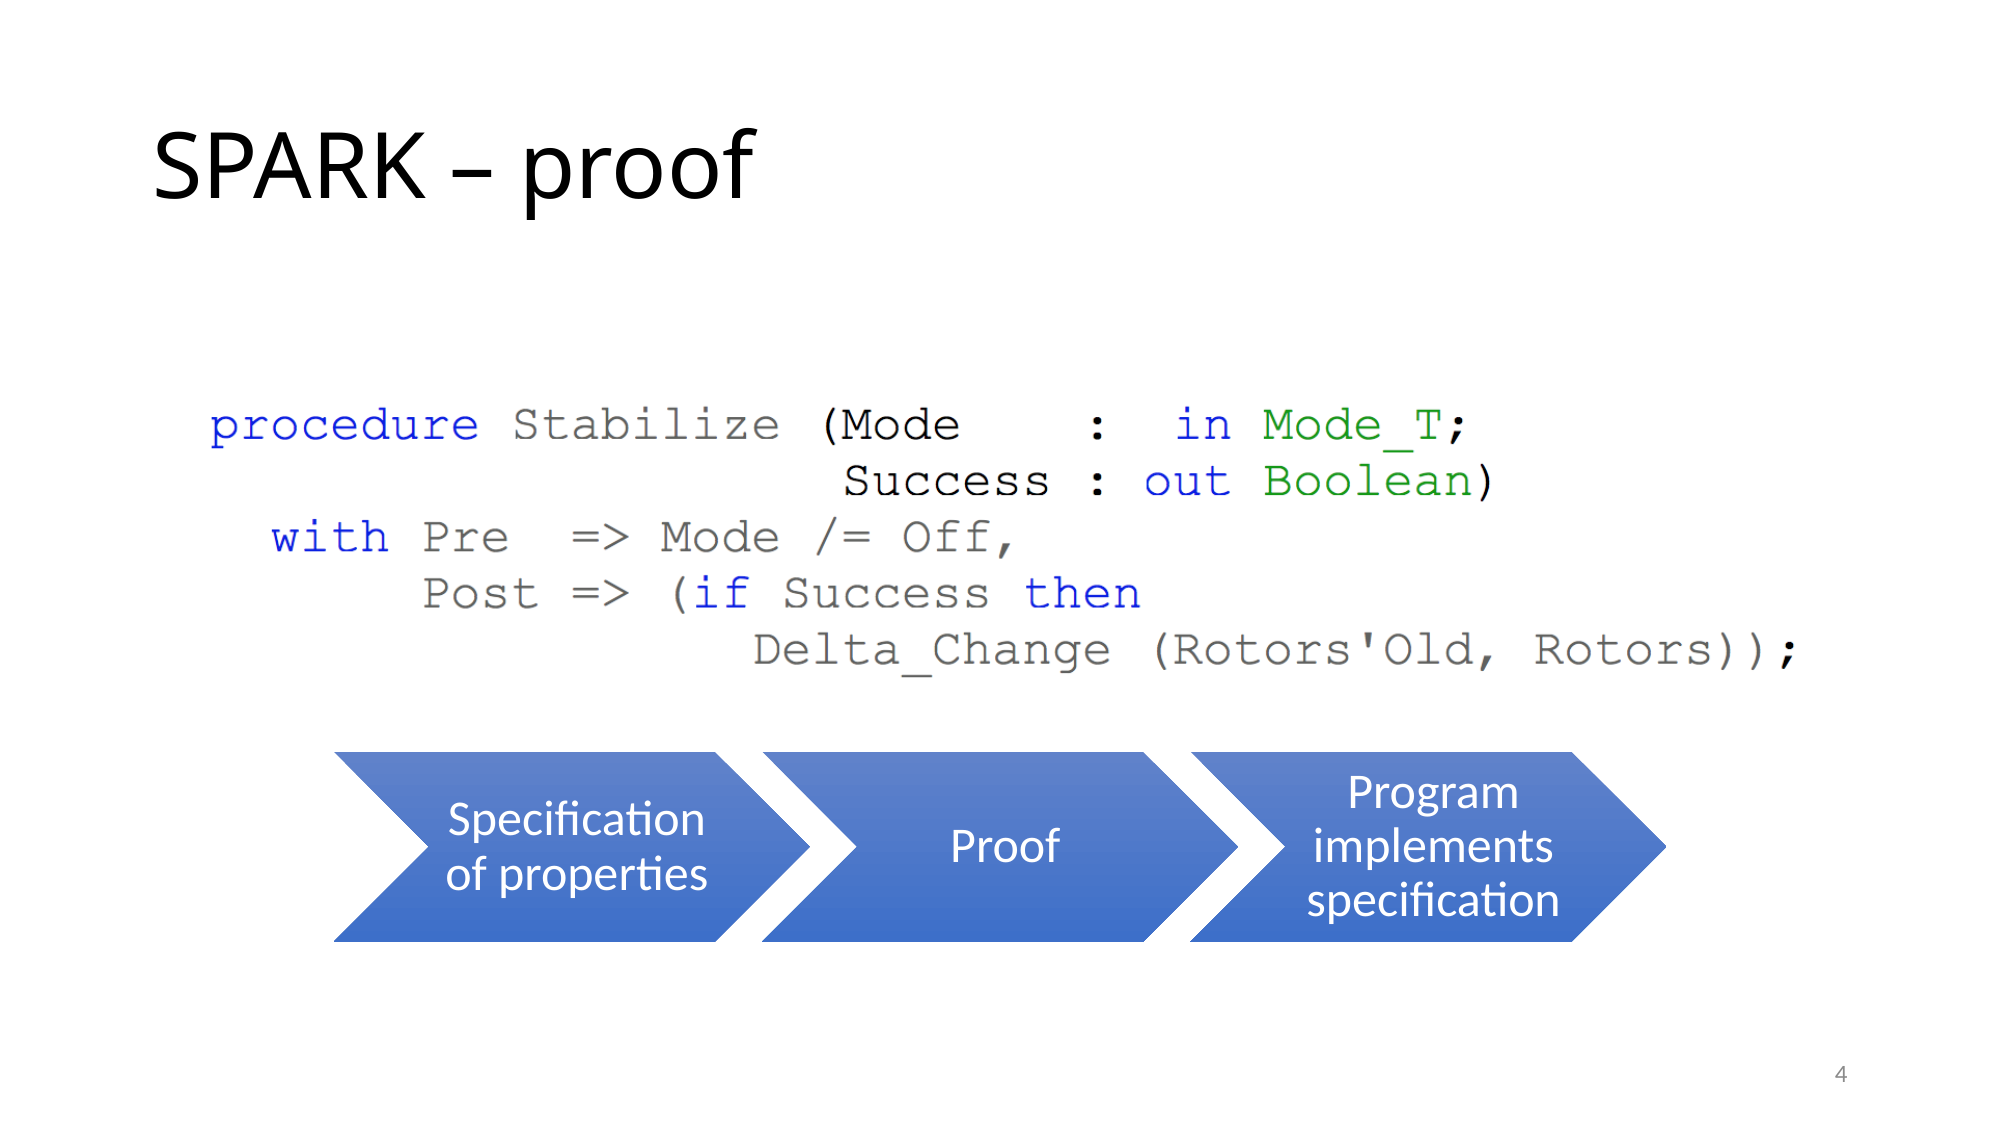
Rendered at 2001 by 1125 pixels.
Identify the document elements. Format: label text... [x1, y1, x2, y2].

picture [193, 390, 1818, 696]
slide_number 4 [1667, 1042, 1863, 1103]
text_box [333, 696, 1667, 1125]
title SPARK – proof [137, 59, 1863, 278]
